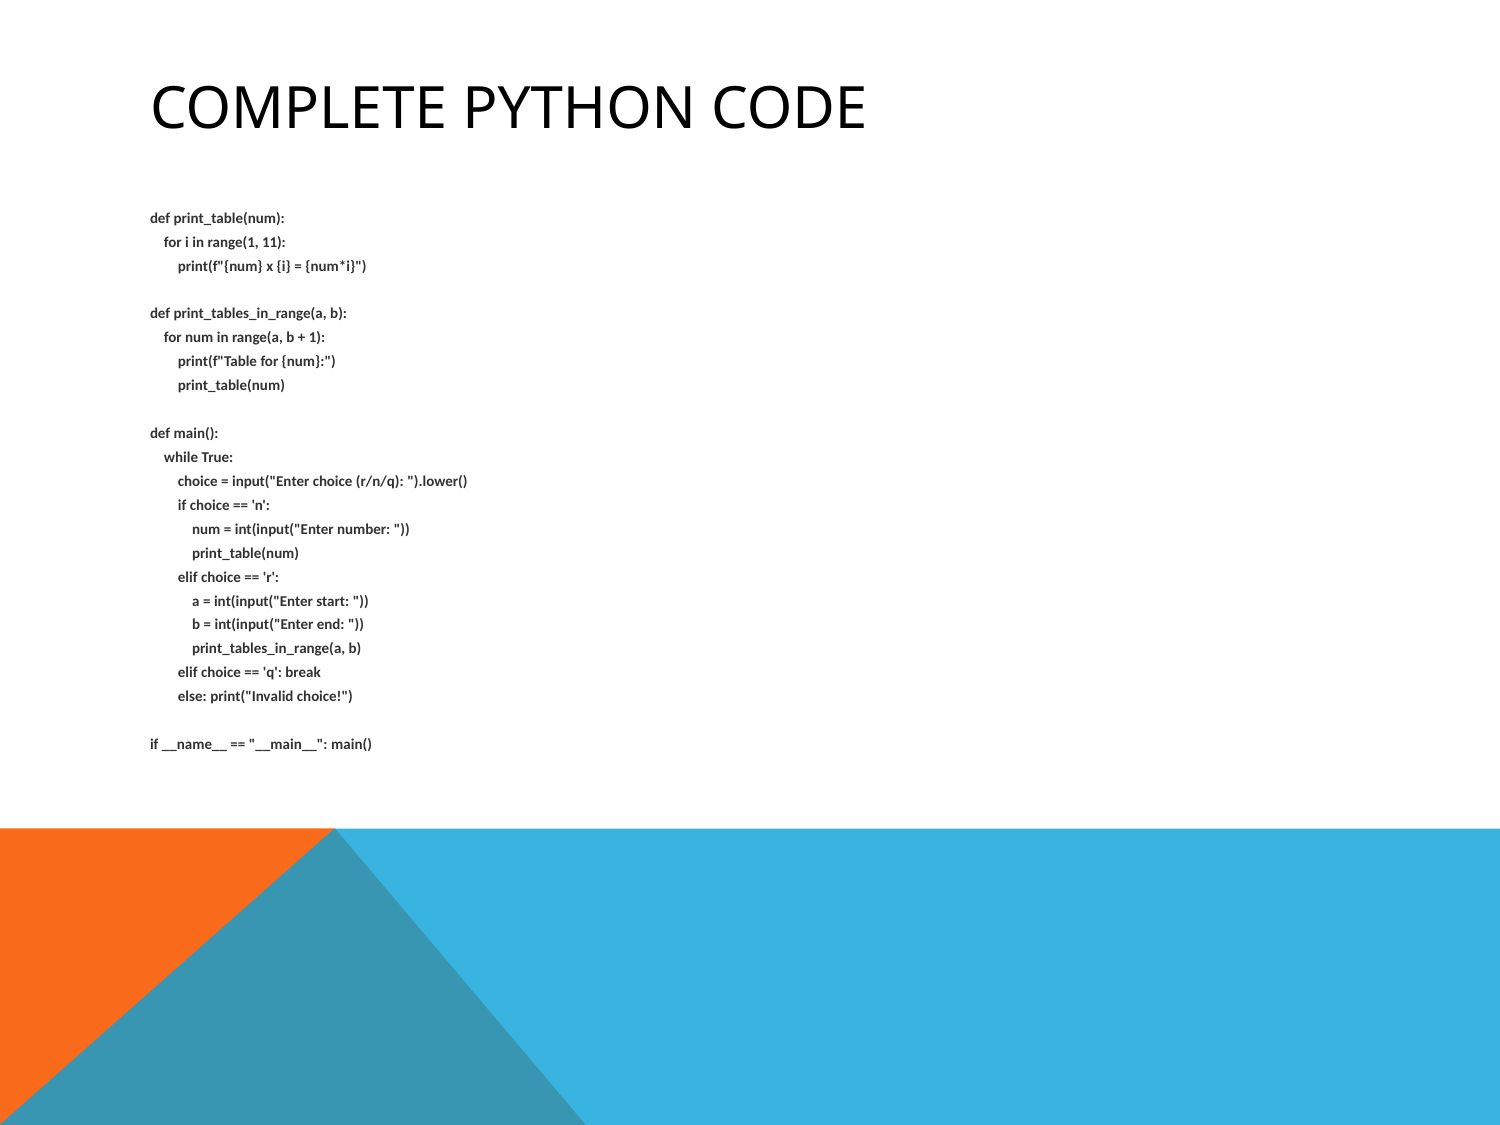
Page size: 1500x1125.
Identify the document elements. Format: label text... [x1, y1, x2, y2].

title Complete Python Code [135, 60, 1369, 150]
list def print_table(num): for i in range(1, 11): print(f"{num} x {i} = {num*i}") def print_tables_in_range(a, b): for num in range(a, b + 1): print(f"Table for {num}:") print_table(num) def main(): while True: choice = input("Enter choice (r/n/q): ").lower() if choice == 'n': num = int(input("Enter number: ")) print_table(num) elif choice == 'r': a = int(input("Enter start: ")) b = int(input("Enter end: ")) print_tables_in_range(a, b) elif choice == 'q': break else: print("Invalid choice!") if __name__ == "__main__": main() [135, 180, 1369, 768]
